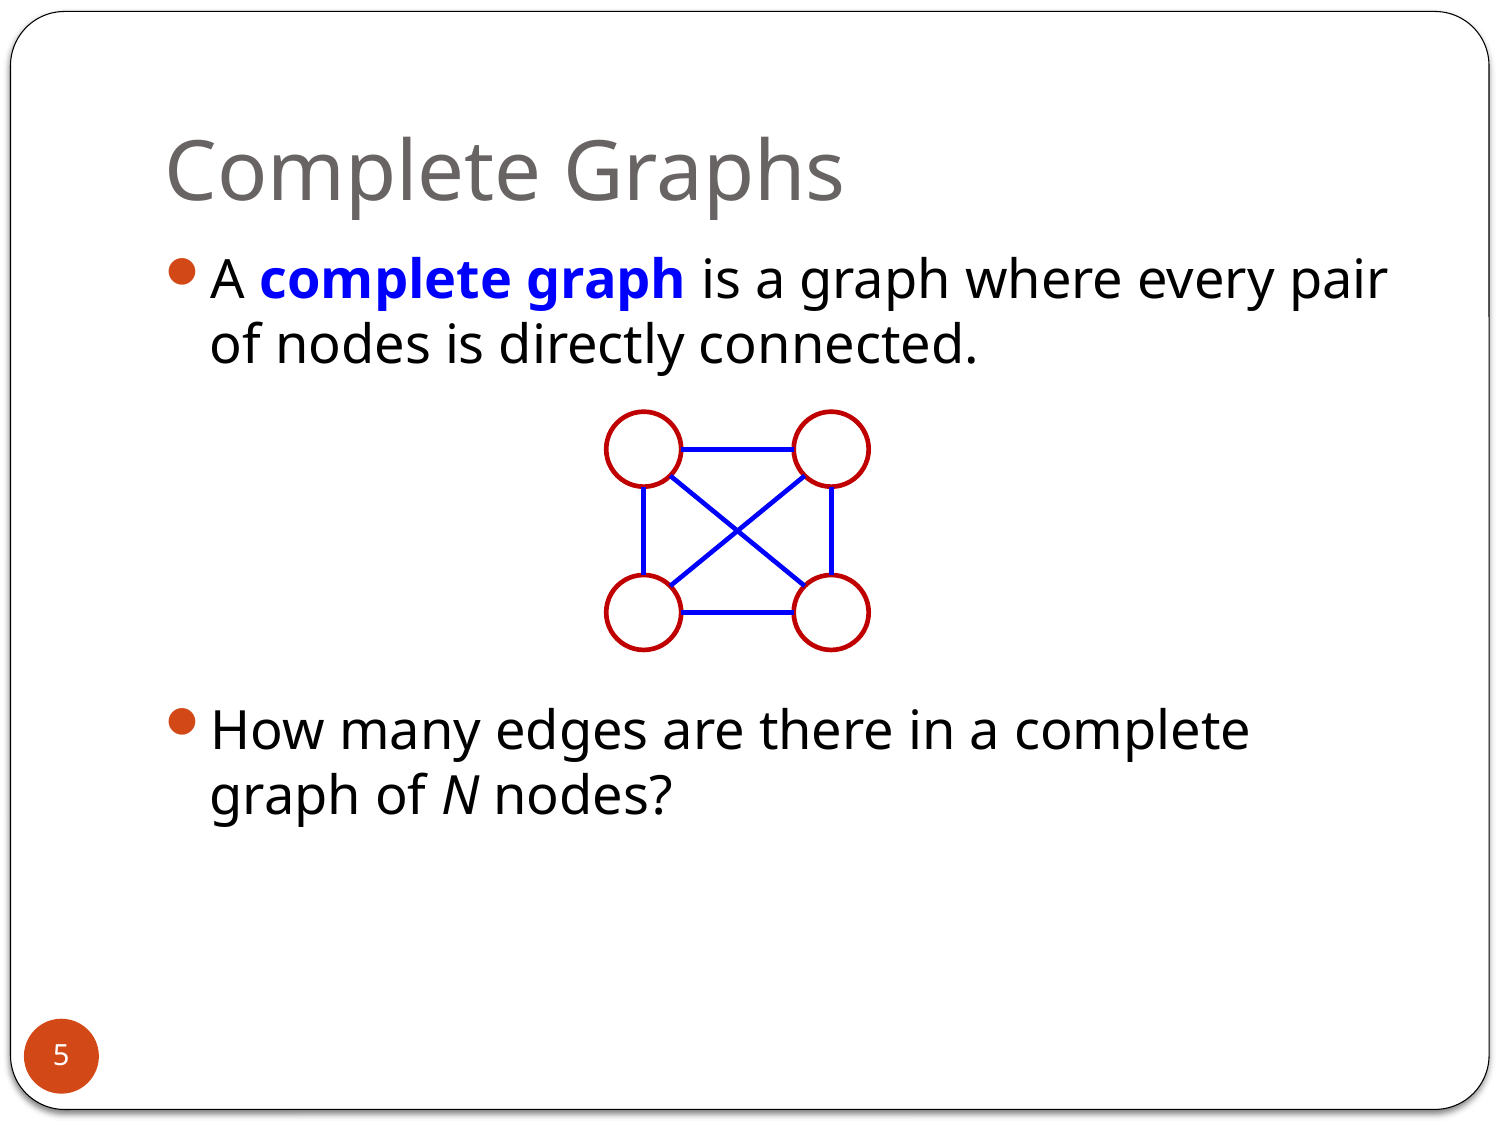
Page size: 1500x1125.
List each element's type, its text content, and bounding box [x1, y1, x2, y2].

title Complete Graphs [150, 45, 1425, 233]
slide_number 5 [23, 1018, 99, 1094]
list A complete graph is a graph where every pair of nodes is directly connected. How many edges are there in a complete graph of N nodes? [150, 237, 1425, 988]
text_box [605, 411, 869, 651]
